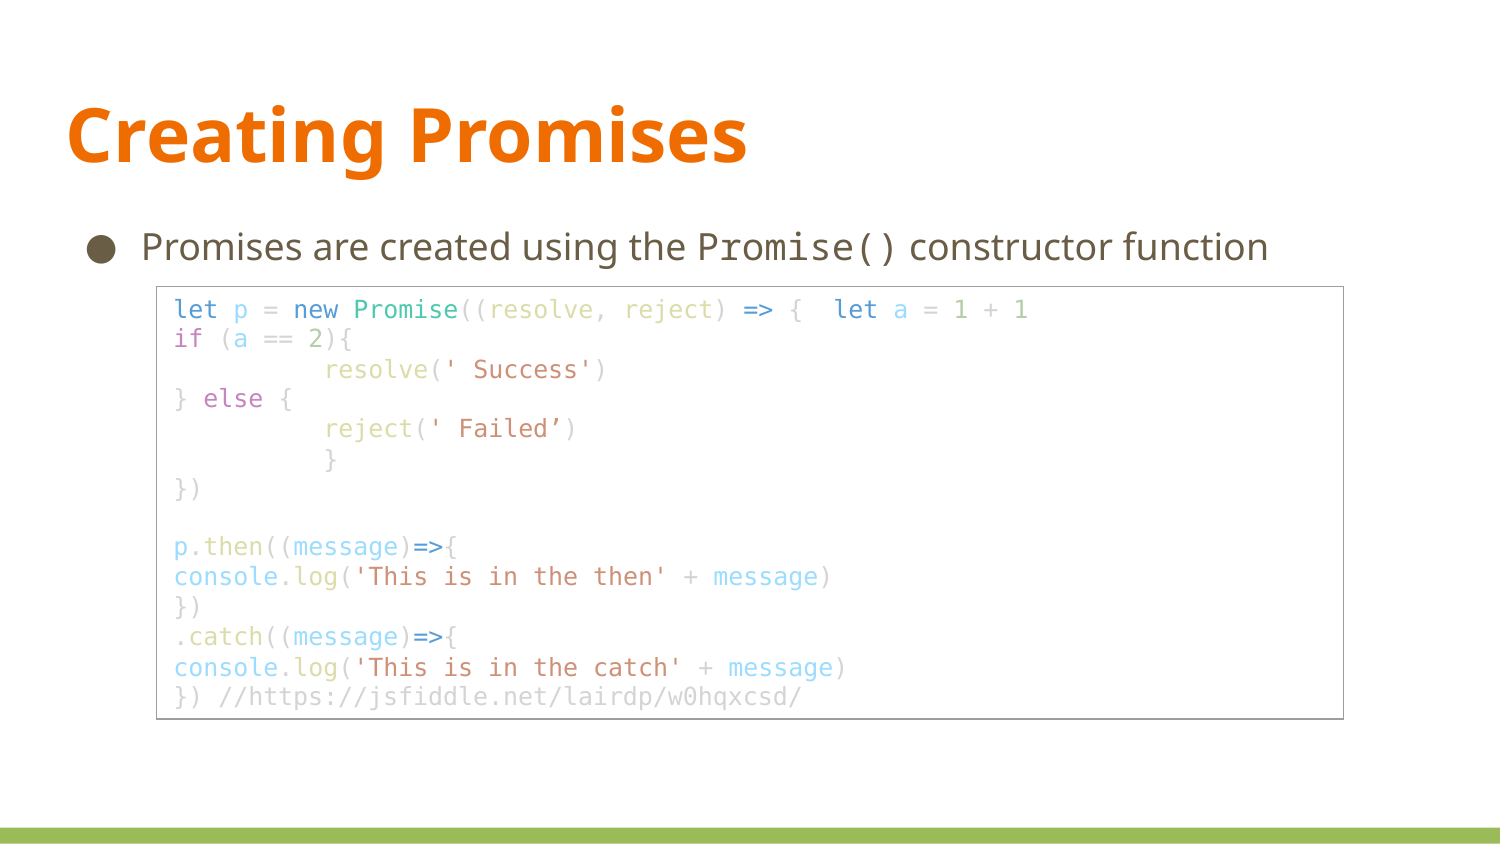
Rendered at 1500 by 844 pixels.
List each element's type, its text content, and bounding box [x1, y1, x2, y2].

text_box Promises are created using the Promise() constructor function [51, 207, 1449, 750]
table_header let p = new Promise((resolve, reject) => { let a = 1 + 1 if (a == 2){ resolve(' Success') } else { reject(' Failed’) } }) p.then((message)=>{ console.log('This is in the then' + message) }) .catch((message)=>{ console.log('This is in the catch' + message) }) //https://jsfiddle.net/lairdp/w0hqxcsd/ [157, 287, 1343, 718]
text_box Creating Promises [51, 72, 1449, 189]
